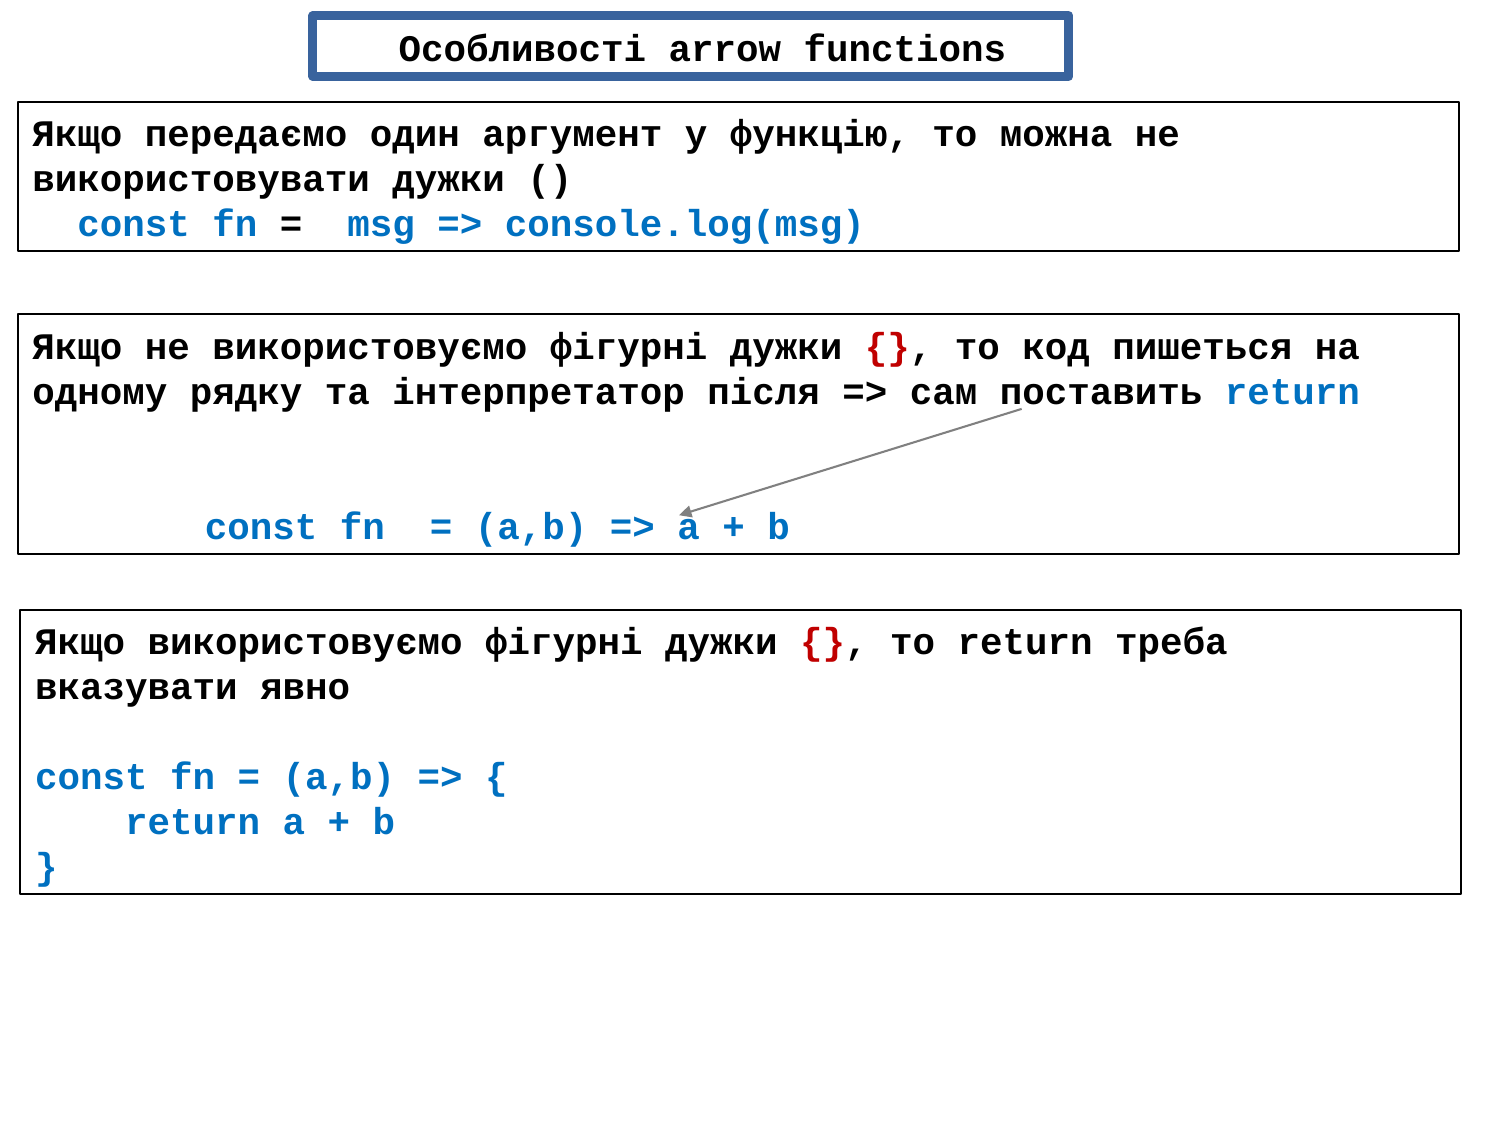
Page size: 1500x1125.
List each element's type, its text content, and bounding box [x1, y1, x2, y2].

text_box Якщо використовуємо фігурні дужки {}, то return треба вказувати явно const fn = (a,b) => { return a + b } [20, 609, 1462, 895]
text_box Особливості arrow functions [308, 11, 1073, 81]
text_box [678, 408, 1022, 516]
text_box Якщо не використовуємо фігурні дужки {}, то код пишеться на одному рядку та інтерпретатор після => сам поставить return const fn = (a,b) => a + b [17, 314, 1459, 555]
text_box Якщо передаємо один аргумент у функцію, то можна не використовувати дужки () const fn = msg => console.log(msg) [17, 101, 1459, 252]
